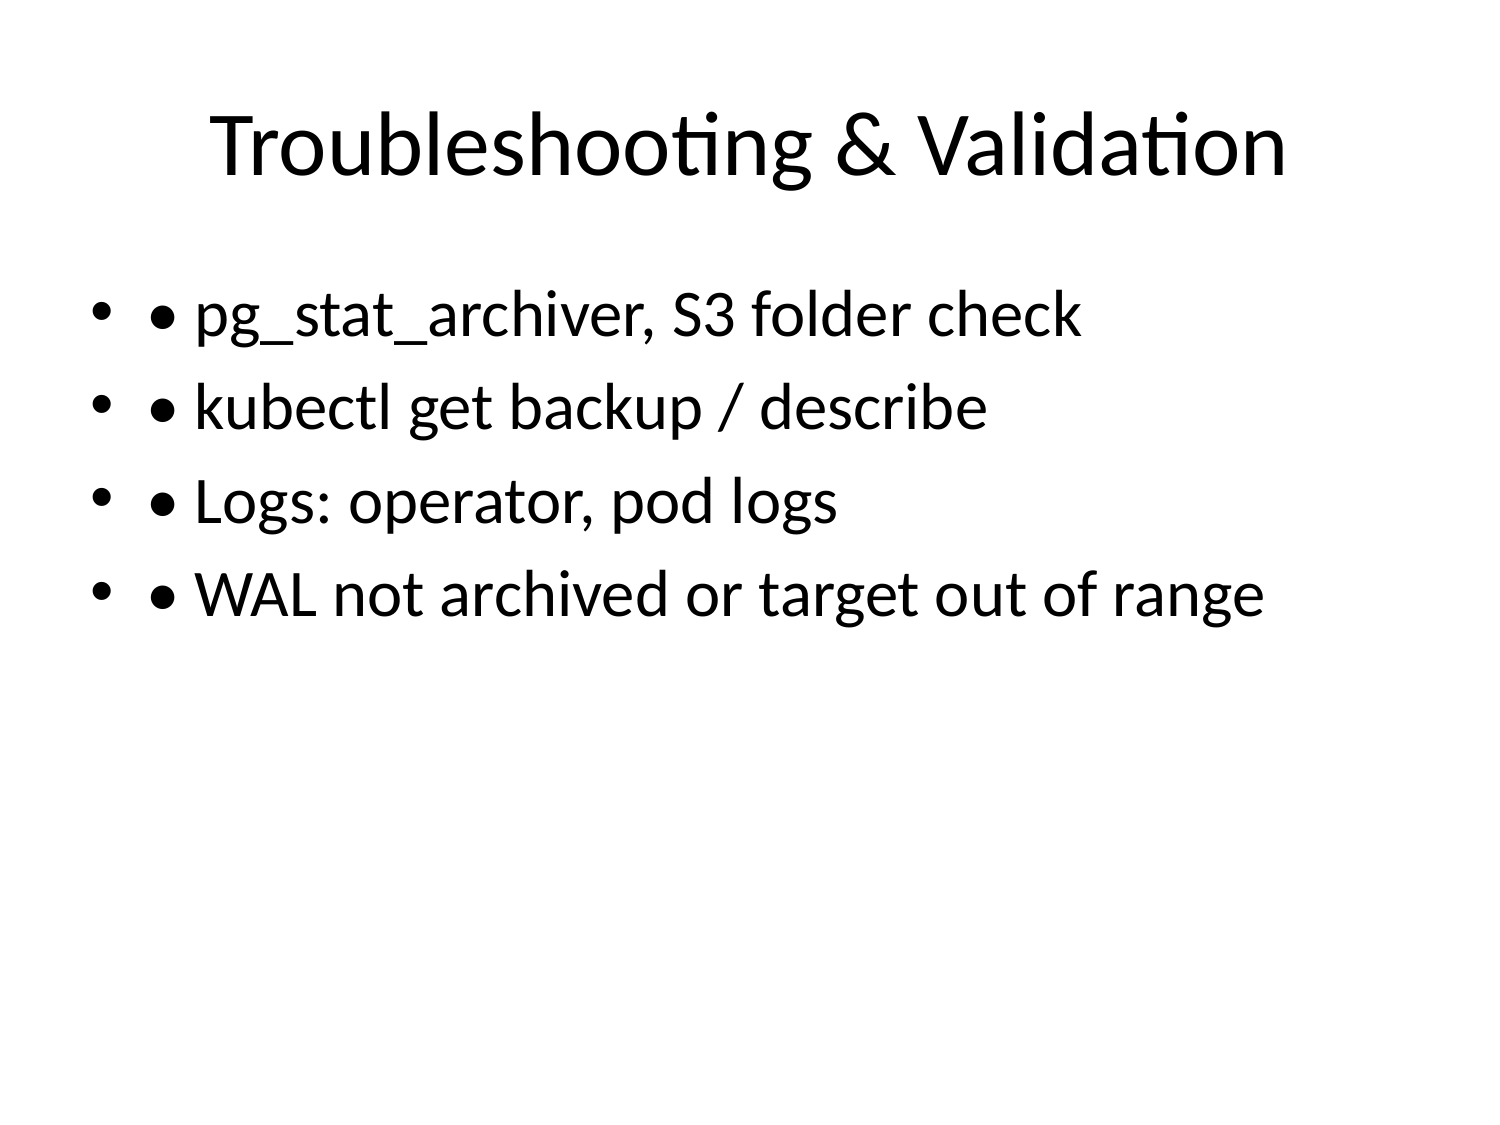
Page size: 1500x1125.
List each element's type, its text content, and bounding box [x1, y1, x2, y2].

list • pg_stat_archiver, S3 folder check • kubectl get backup / describe • Logs: operator, pod logs • WAL not archived or target out of range [75, 262, 1425, 1005]
title Troubleshooting & Validation [75, 45, 1425, 233]
